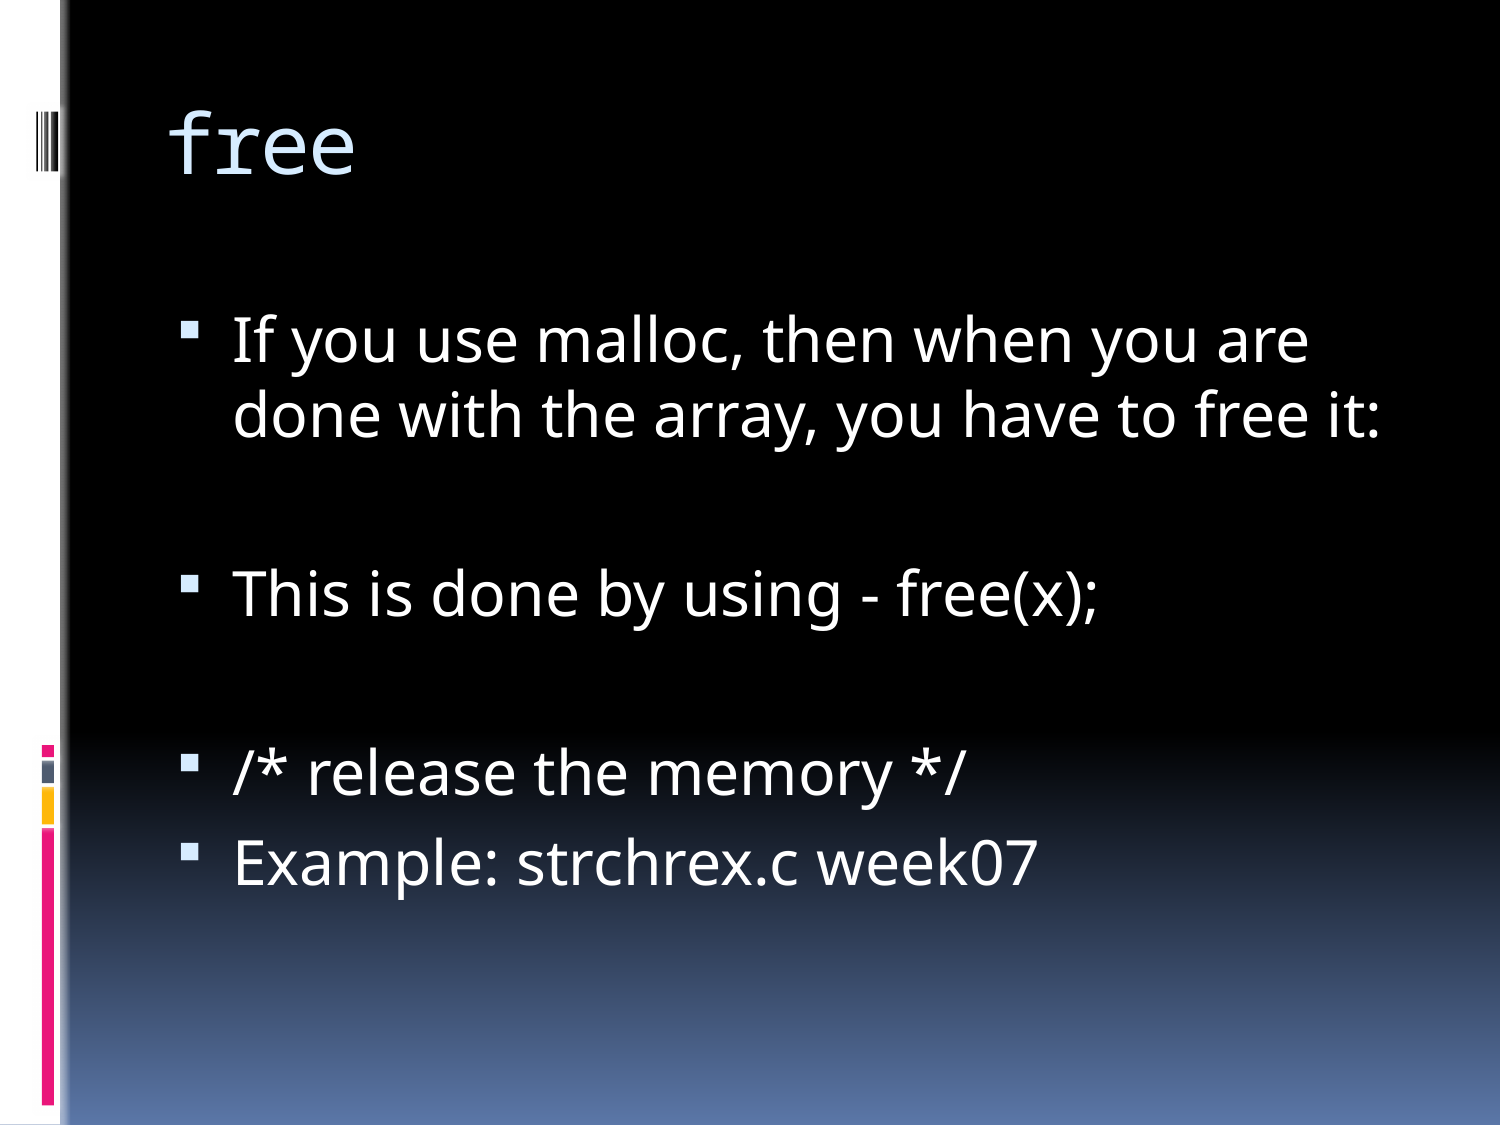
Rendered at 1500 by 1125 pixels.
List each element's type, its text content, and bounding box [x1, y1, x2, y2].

title free [150, 83, 1425, 234]
list If you use malloc, then when you are done with the array, you have to free it: This is done by using - free(x); /* release the memory */ Example: strchrex.c week07 [150, 292, 1425, 1043]
